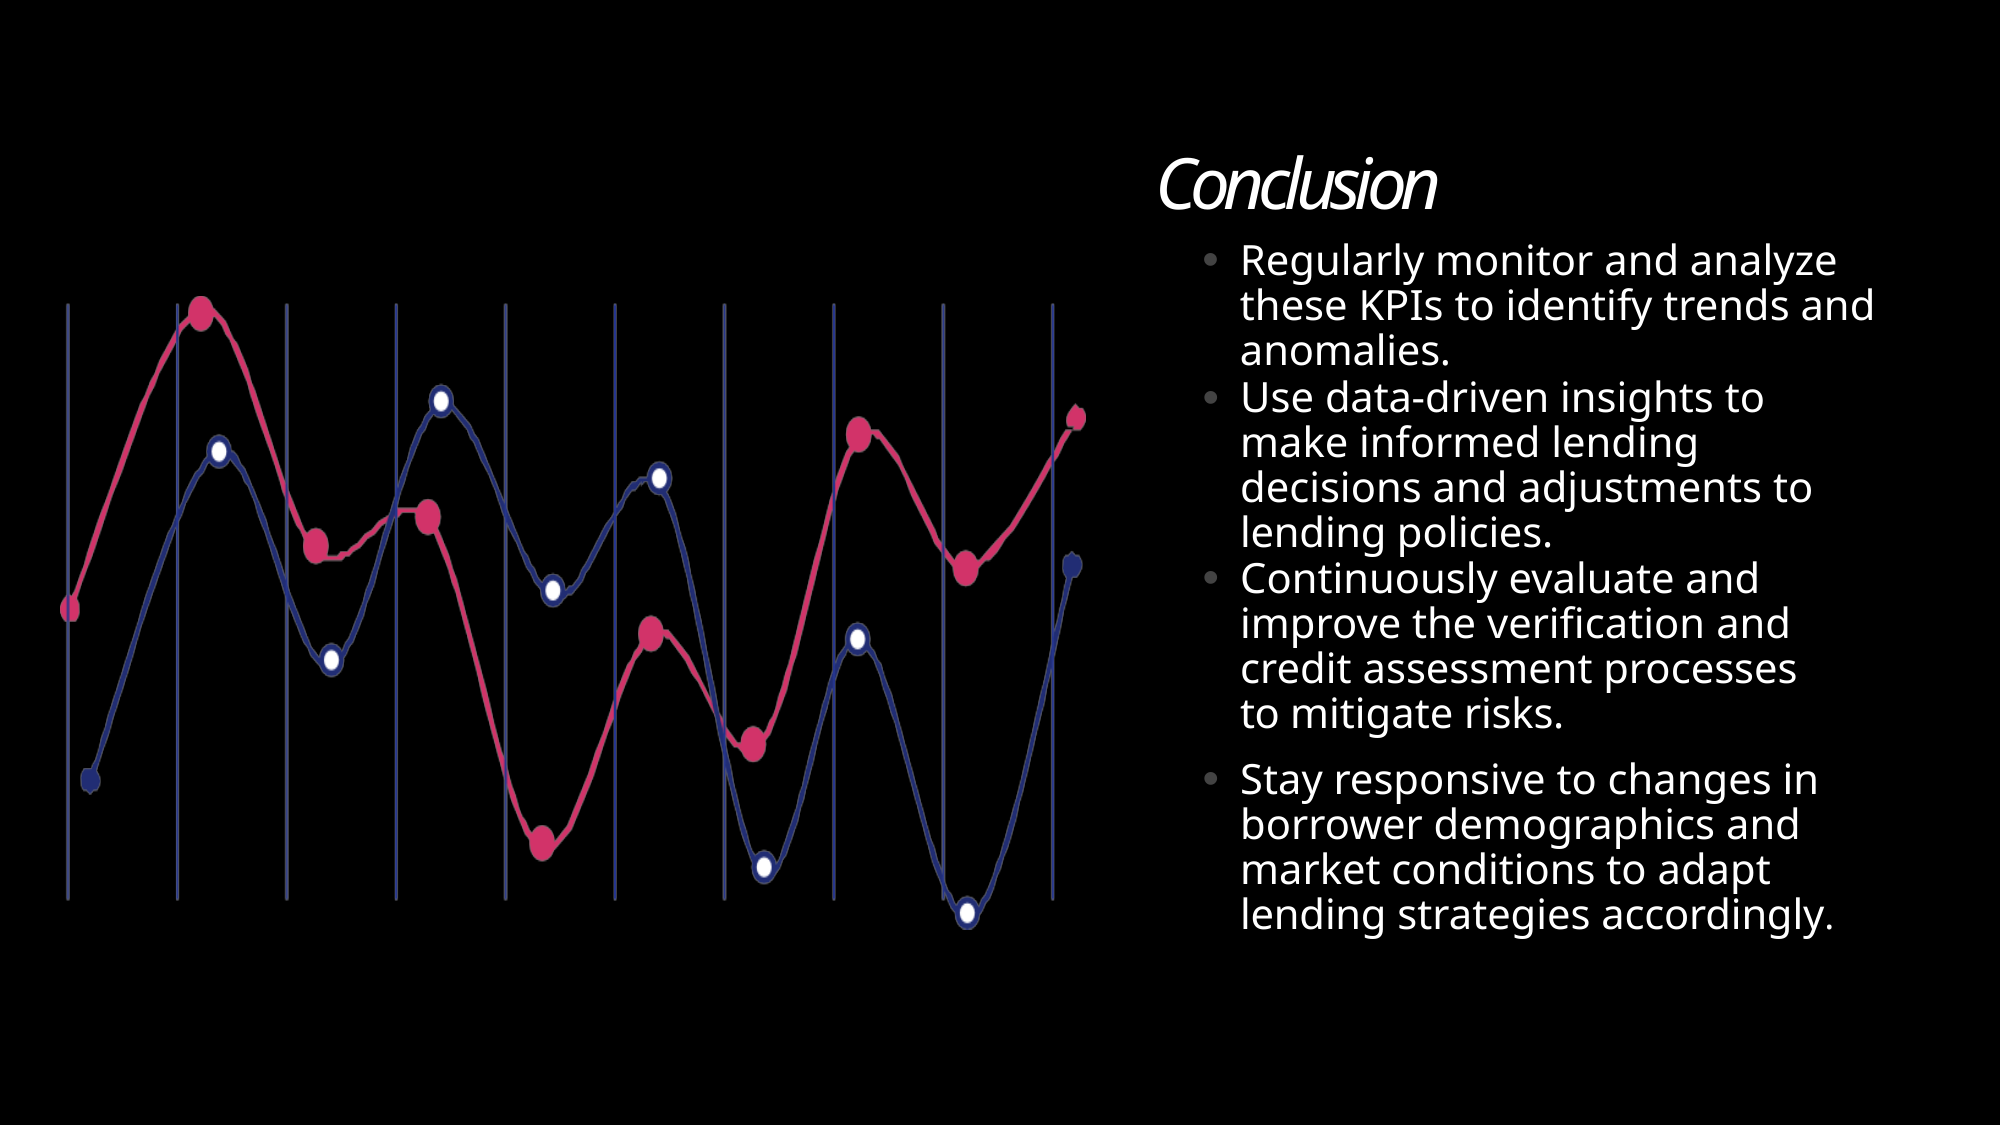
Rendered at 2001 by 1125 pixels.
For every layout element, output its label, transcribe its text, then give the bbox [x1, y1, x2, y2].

subtitle Regularly monitor and analyze these KPIs to identify trends and anomalies. Use data-driven insights to make informed lending decisions and adjustments to lending policies. Continuously evaluate and improve the verification and credit assessment processes to mitigate risks. Stay responsive to changes in borrower demographics and market conditions to adapt lending strategies accordingly. [1166, 232, 1922, 983]
title Conclusion [1140, 53, 1896, 233]
picture [60, 296, 1086, 930]
